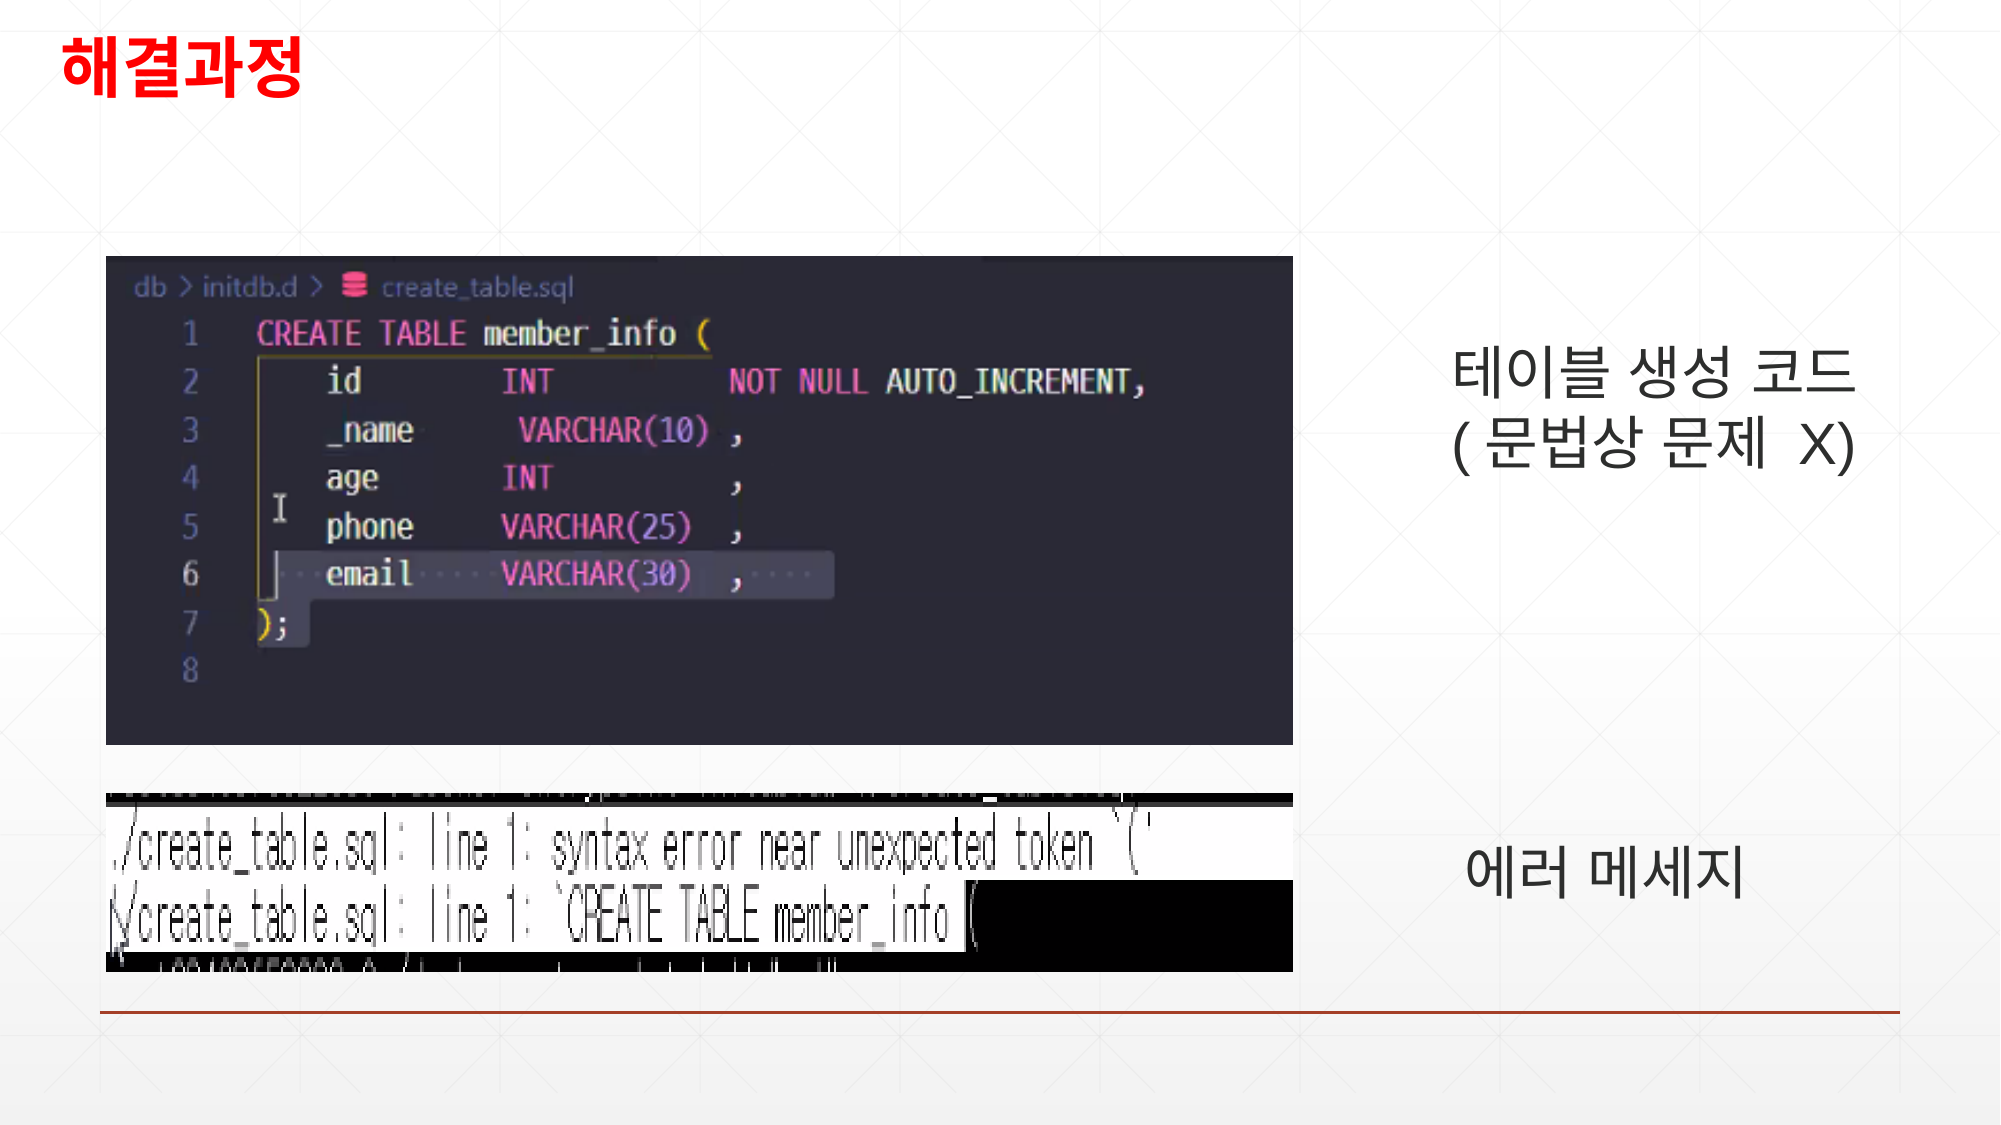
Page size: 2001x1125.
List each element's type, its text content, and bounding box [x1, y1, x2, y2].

picture [106, 256, 1293, 745]
text_box 테이블 생성 코드 (문법상 문제 X) [1436, 328, 1950, 484]
picture [106, 793, 1293, 973]
title 해결과정 [45, 11, 482, 115]
text_box 에러 메세지 [1449, 829, 1913, 914]
